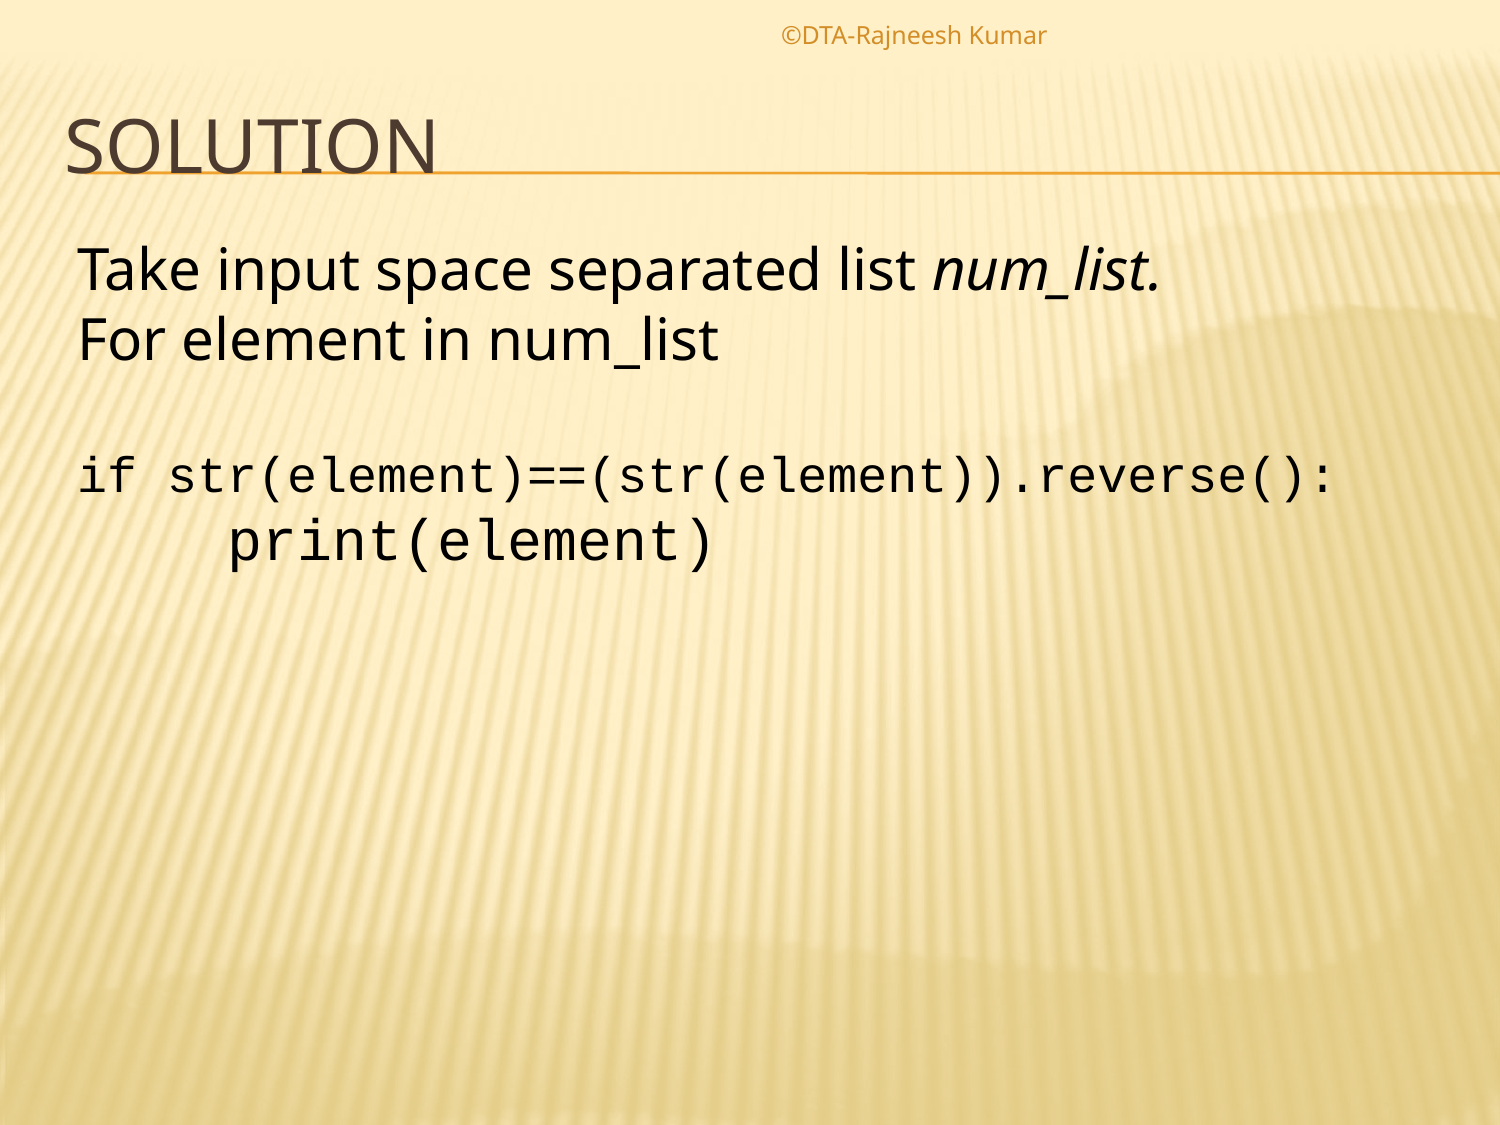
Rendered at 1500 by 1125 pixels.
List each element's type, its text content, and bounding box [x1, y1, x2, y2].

text_box Take input space separated list num_list. For element in num_list if str(element)==(str(element)).reverse(): print(element) [62, 224, 1500, 580]
title SoluTION [50, 75, 1475, 213]
footer ©DTA-Rajneesh Kumar [587, 12, 1063, 60]
